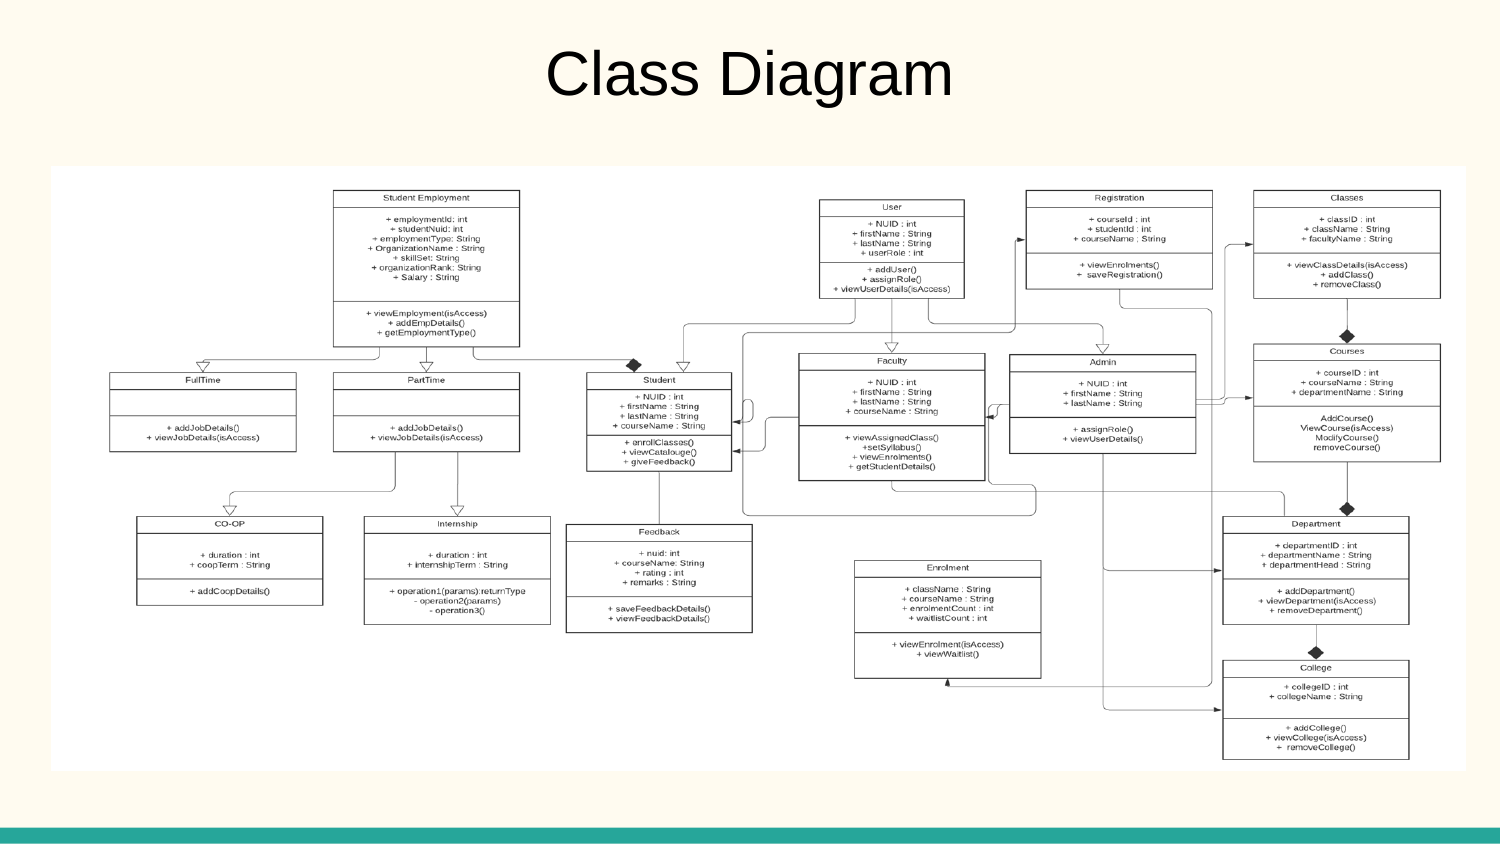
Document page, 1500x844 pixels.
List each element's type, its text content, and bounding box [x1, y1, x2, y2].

title Class Diagram [51, 22, 1449, 124]
picture [50, 166, 1466, 771]
